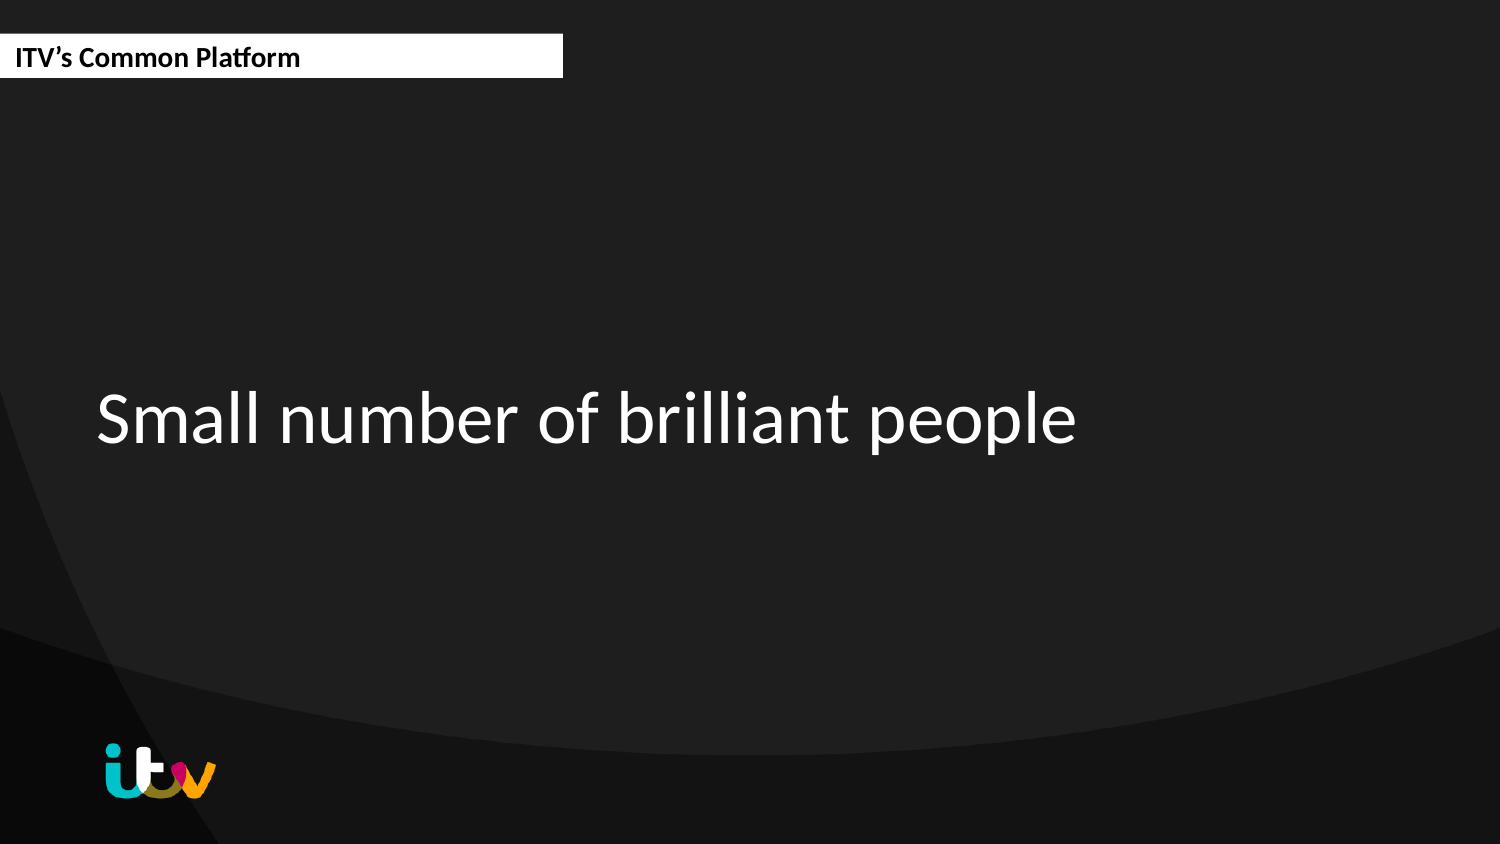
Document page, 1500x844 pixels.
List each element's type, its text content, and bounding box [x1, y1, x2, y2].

list Small number of brilliant people [81, 105, 1437, 722]
picture [0, 0, 1500, 844]
